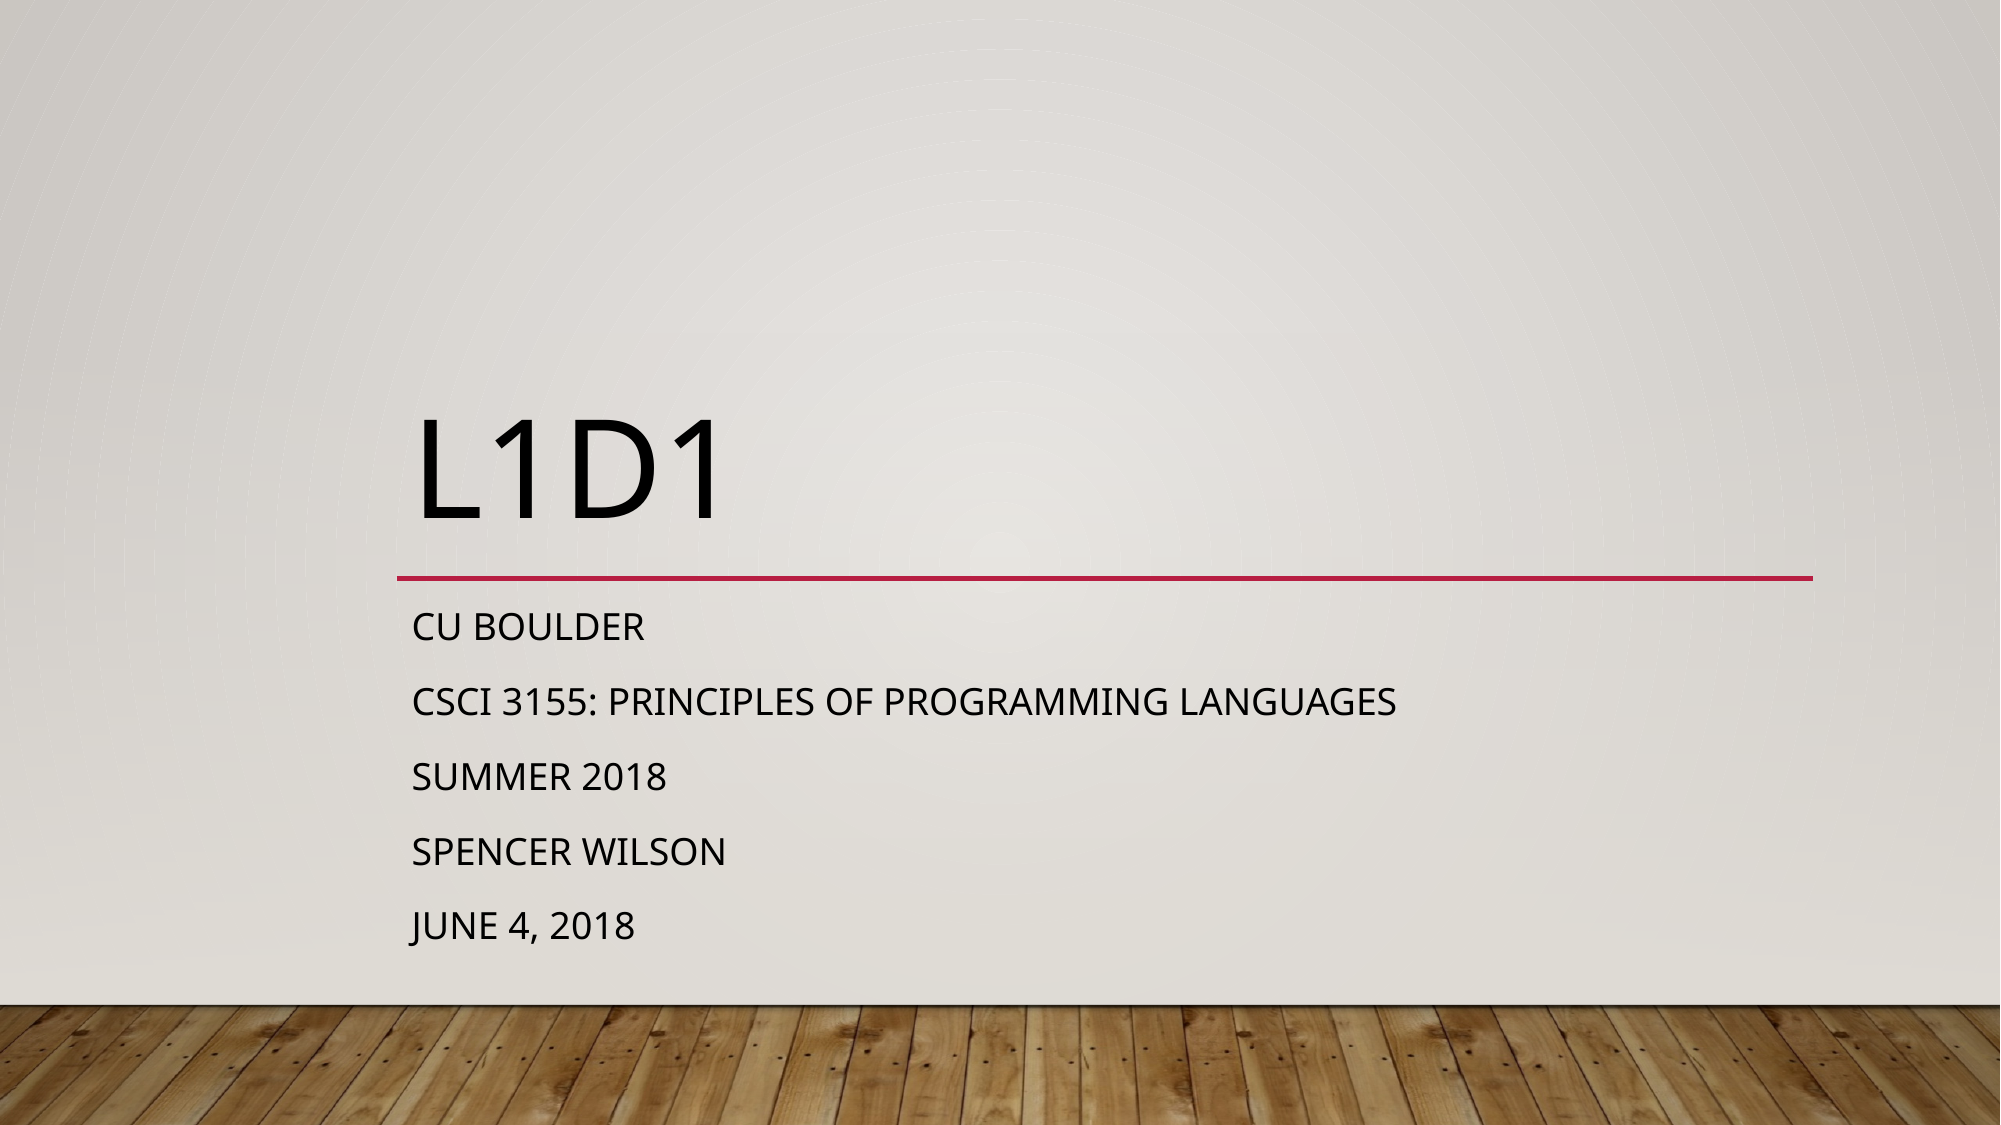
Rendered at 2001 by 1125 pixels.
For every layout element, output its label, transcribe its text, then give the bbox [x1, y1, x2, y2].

title L1d1 [396, 131, 1814, 549]
subtitle Cu boulder Csci 3155: principles of programming languages Summer 2018 Spencer wilson June 4, 2018 [396, 579, 1814, 992]
picture [0, 1005, 2000, 1125]
